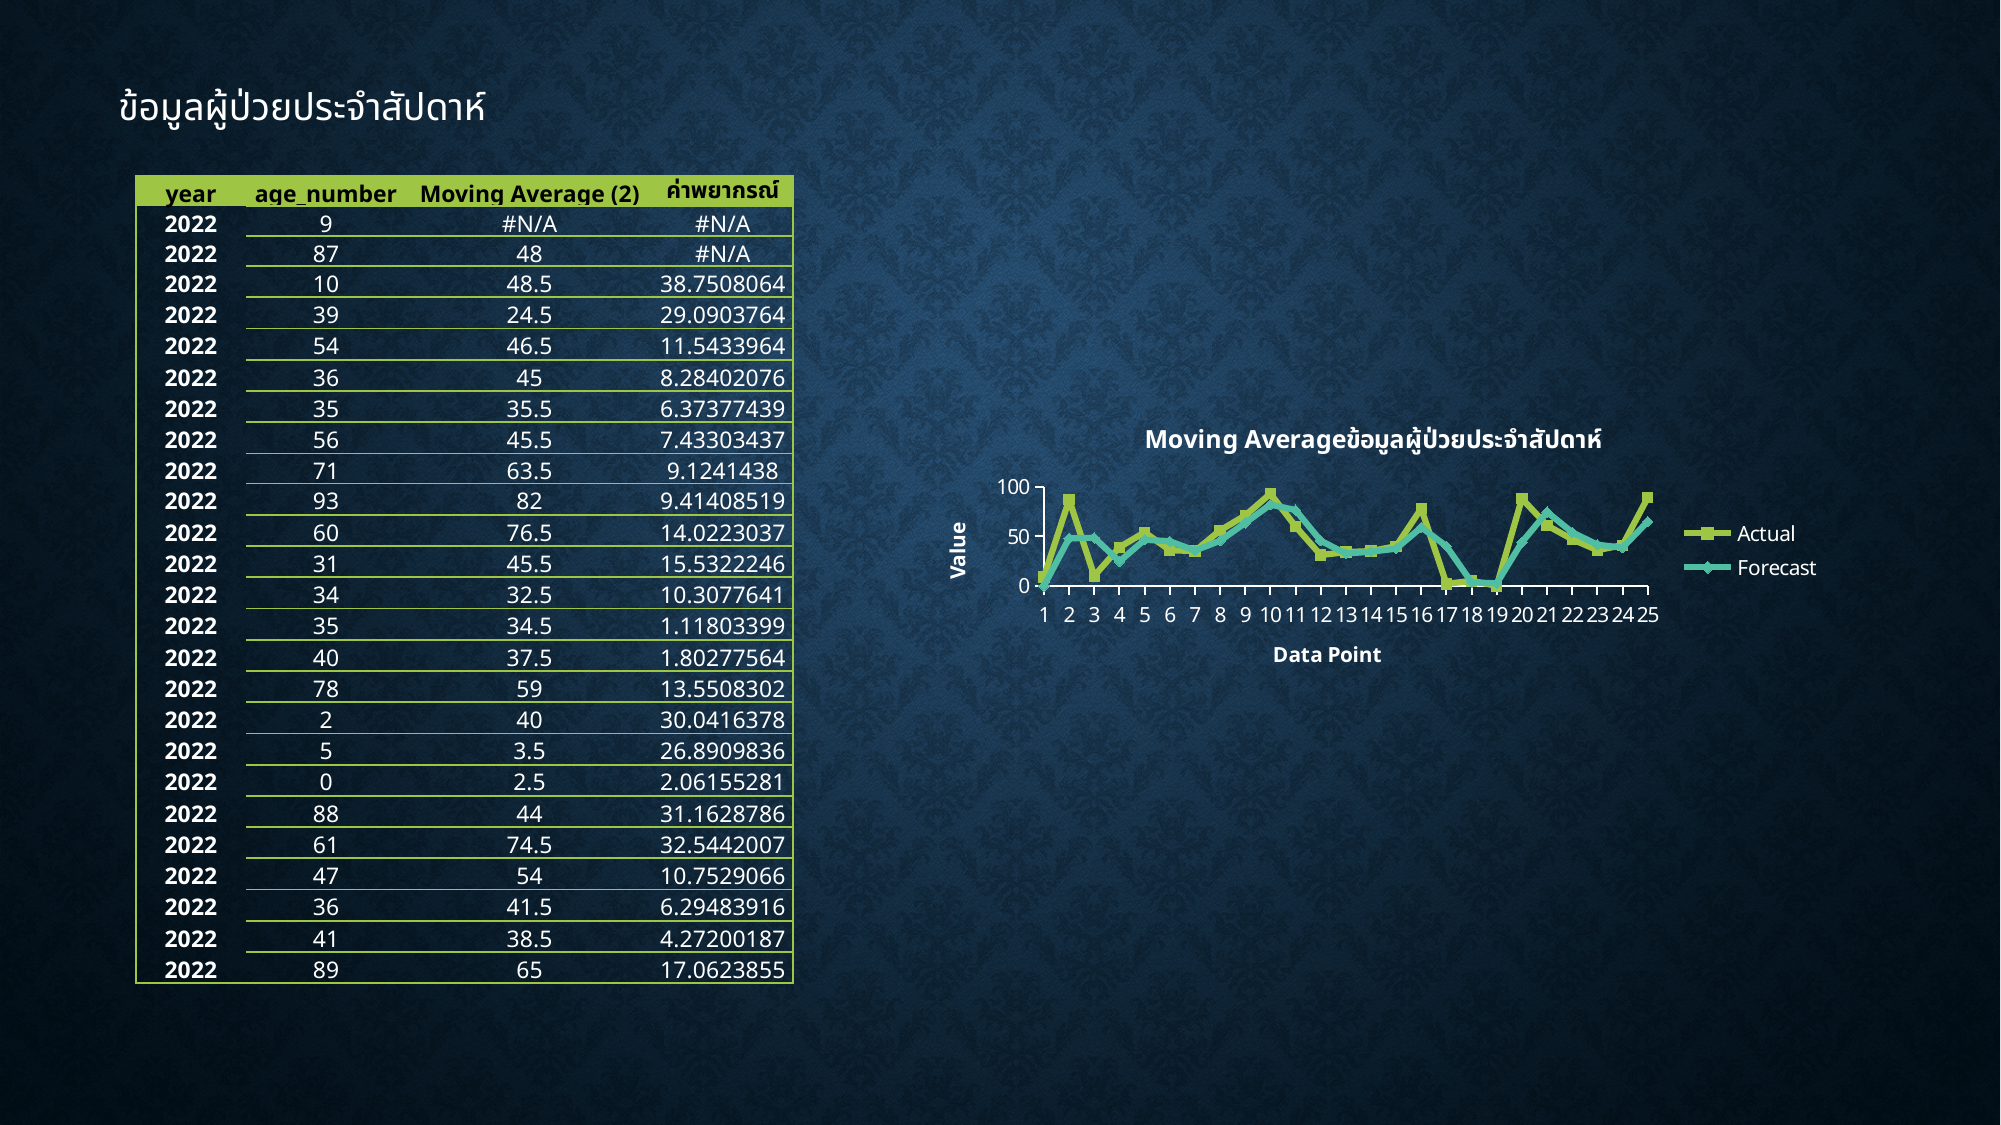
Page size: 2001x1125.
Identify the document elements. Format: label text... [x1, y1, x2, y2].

table_cell 2022 [137, 546, 246, 577]
table_cell 6.37377439 [653, 392, 792, 421]
table_cell 46.5 [406, 329, 653, 359]
table_cell 38.7508064 [653, 267, 792, 296]
table_cell 41 [246, 922, 406, 951]
table_cell 61 [246, 828, 406, 857]
table_cell #N/A [653, 237, 792, 265]
table_cell 44 [406, 797, 653, 826]
table_cell 2022 [137, 765, 246, 796]
table_cell 34 [246, 578, 406, 608]
table_cell 74.5 [406, 828, 653, 857]
table_cell 59 [406, 672, 653, 701]
table_cell 89 [246, 953, 406, 982]
table_cell 32.5442007 [653, 828, 792, 857]
table_cell 0 [246, 766, 406, 795]
table_cell 48 [406, 237, 653, 265]
table_cell 71 [246, 454, 406, 483]
table_cell 2 [246, 703, 406, 733]
table_cell 17.0623855 [653, 953, 792, 982]
table_cell 2022 [137, 577, 246, 608]
table_cell 2022 [137, 858, 246, 890]
table_cell 36 [246, 361, 406, 390]
chart [910, 399, 1837, 701]
table_cell 76.5 [406, 516, 653, 545]
table_cell 24.5 [406, 298, 653, 328]
table_cell 31.1628786 [653, 797, 792, 826]
table_cell 2022 [137, 360, 246, 391]
table_cell 11.5433964 [653, 329, 792, 359]
table_cell 63.5 [406, 454, 653, 483]
table_cell 7.43303437 [653, 423, 792, 453]
table_cell 87 [246, 237, 406, 265]
table_cell 10.7529066 [653, 859, 792, 889]
table_cell 2022 [137, 796, 246, 827]
table_cell 9 [246, 207, 406, 235]
table_cell 2022 [137, 236, 246, 266]
table_cell 40 [246, 641, 406, 670]
table_cell 26.8909836 [653, 734, 792, 764]
table_cell 2022 [137, 329, 246, 360]
table_cell 10.3077641 [653, 578, 792, 608]
table_cell 56 [246, 423, 406, 453]
table_cell 8.28402076 [653, 361, 792, 390]
table_cell 93 [246, 484, 406, 514]
table_cell 1.80277564 [653, 641, 792, 670]
table_cell 78 [246, 672, 406, 701]
table_cell 30.0416378 [653, 703, 792, 733]
table_cell 34.5 [406, 609, 653, 639]
table_cell 2022 [137, 608, 246, 640]
table_header ค่าพยากรณ์ [653, 177, 792, 205]
table_header Moving Average (2) [406, 177, 653, 205]
table_cell 29.0903764 [653, 298, 792, 328]
text_box ข้อมูลผู้ป่วยประจำสัปดาห์ [103, 73, 1104, 136]
table_cell 48.5 [406, 267, 653, 296]
table_cell 65 [406, 953, 653, 982]
table_cell 2022 [137, 515, 246, 546]
table_cell 15.5322246 [653, 547, 792, 576]
table_cell 6.29483916 [653, 890, 792, 920]
table_cell 2022 [137, 266, 246, 297]
table_cell 2022 [137, 297, 246, 329]
table_cell 4.27200187 [653, 922, 792, 951]
table_cell 2.06155281 [653, 766, 792, 795]
table_cell 5 [246, 734, 406, 764]
table_cell 3.5 [406, 734, 653, 764]
table_cell 36 [246, 890, 406, 920]
table_header age_number [246, 177, 406, 205]
table_cell 2022 [137, 640, 246, 671]
table_cell 2022 [137, 483, 246, 515]
table_cell 2022 [137, 453, 246, 483]
table_cell 38.5 [406, 922, 653, 951]
table_cell 32.5 [406, 578, 653, 608]
table_header year [137, 177, 246, 206]
table_cell #N/A [406, 207, 653, 235]
table_cell 14.0223037 [653, 516, 792, 545]
table_cell 2022 [137, 671, 246, 702]
table_cell 9.41408519 [653, 484, 792, 514]
table_cell 39 [246, 298, 406, 328]
table_cell 54 [246, 329, 406, 359]
table_cell 35.5 [406, 392, 653, 421]
table_cell 2022 [137, 702, 246, 733]
table_cell 45 [406, 361, 653, 390]
table_cell 1.11803399 [653, 609, 792, 639]
table_cell 54 [406, 859, 653, 889]
table_cell 88 [246, 797, 406, 826]
table_cell 2022 [137, 422, 246, 453]
table_cell 41.5 [406, 890, 653, 920]
table_cell 2.5 [406, 766, 653, 795]
table_cell 2022 [137, 733, 246, 765]
table_cell 10 [246, 267, 406, 296]
table_cell 2022 [137, 921, 246, 952]
table_cell 37.5 [406, 641, 653, 670]
table_cell 45.5 [406, 423, 653, 453]
table_cell 82 [406, 484, 653, 514]
table_cell 45.5 [406, 547, 653, 576]
table_cell 31 [246, 547, 406, 576]
table_cell 47 [246, 859, 406, 889]
table_cell 2022 [137, 890, 246, 921]
table_cell 60 [246, 516, 406, 545]
table_cell 9.1241438 [653, 454, 792, 483]
table_cell 2022 [137, 206, 246, 236]
table_cell 35 [246, 609, 406, 639]
table_cell 35 [246, 392, 406, 421]
table_cell 40 [406, 703, 653, 733]
table_cell 13.5508302 [653, 672, 792, 701]
table_cell 2022 [137, 827, 246, 858]
table_cell 2022 [137, 952, 246, 982]
table_cell 2022 [137, 391, 246, 422]
table_cell #N/A [653, 207, 792, 235]
